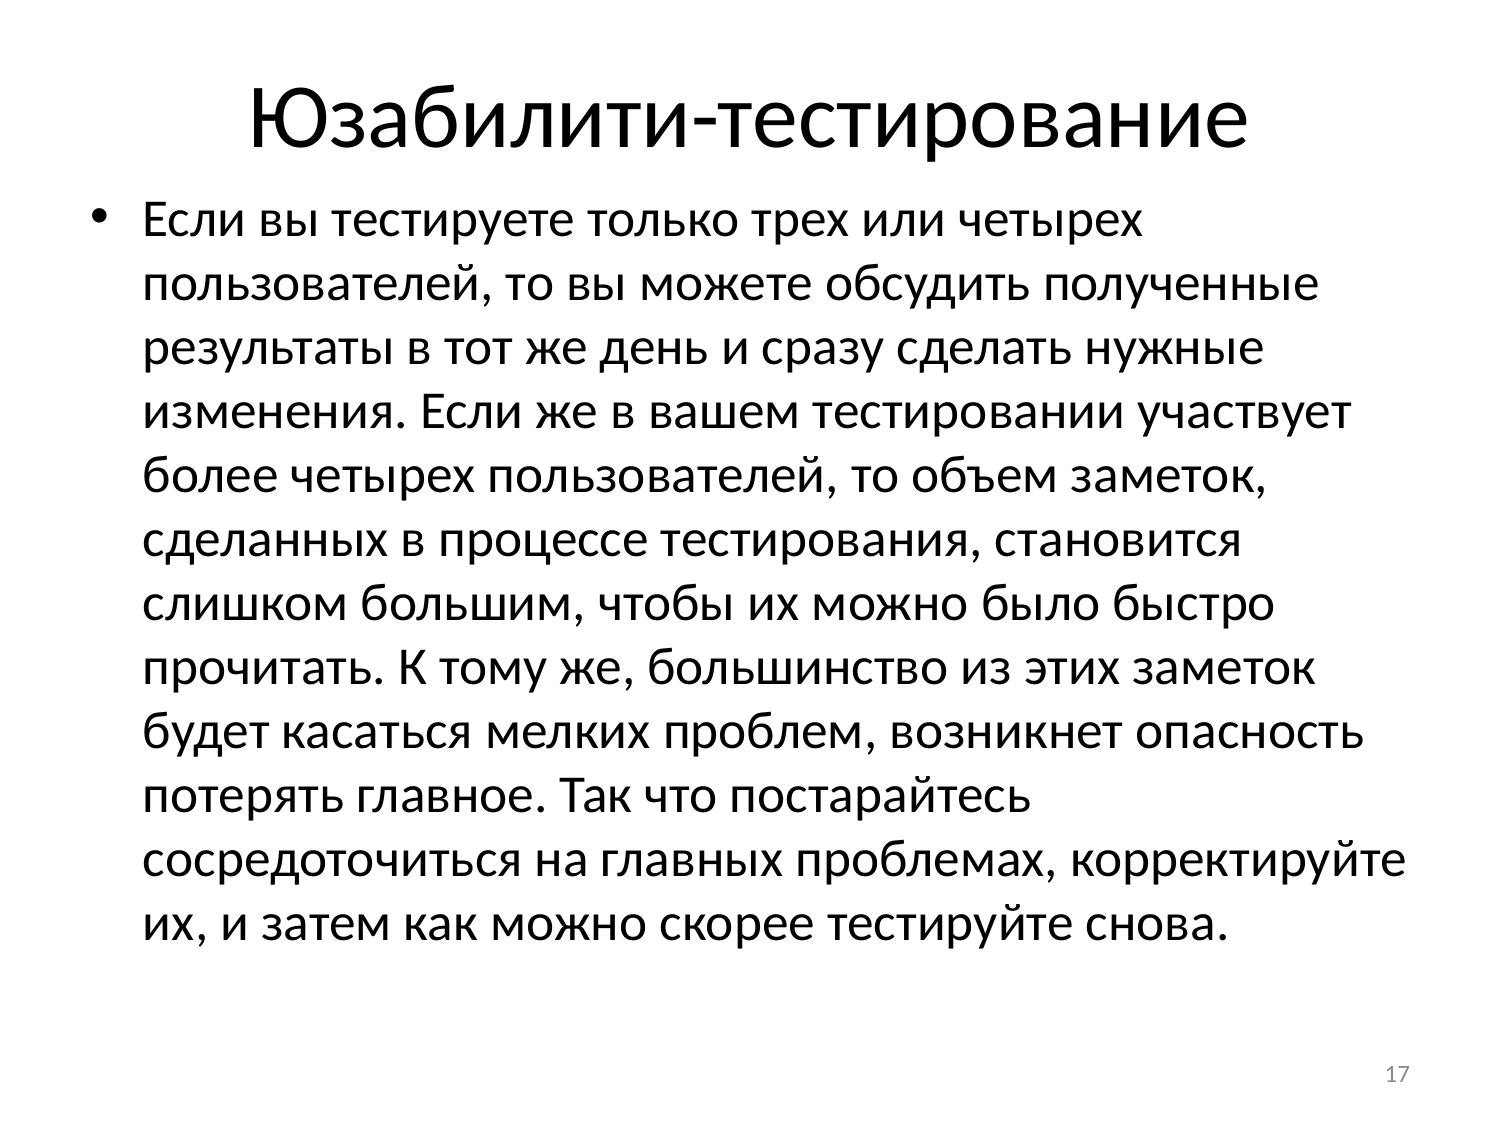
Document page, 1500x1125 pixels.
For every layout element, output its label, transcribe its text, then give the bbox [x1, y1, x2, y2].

title Юзабилити-тестирование [75, 45, 1425, 175]
slide_number 17 [1074, 1042, 1425, 1103]
list Если вы тестируете только трех или четырех пользователей, то вы можете обсудить полученные результаты в тот же день и сразу сделать нужные изменения. Если же в вашем тестировании участвует более четырех пользователей, то объем заметок, сделанных в процессе тестирования, становится слишком большим, чтобы их можно было быстро прочитать. К тому же, большинство из этих заметок будет касаться мелких проблем, возникнет опасность потерять главное. Так что постарайтесь сосредоточиться на главных проблемах, корректируйте их, и затем как можно скорее тестируйте снова. [75, 175, 1425, 1005]
